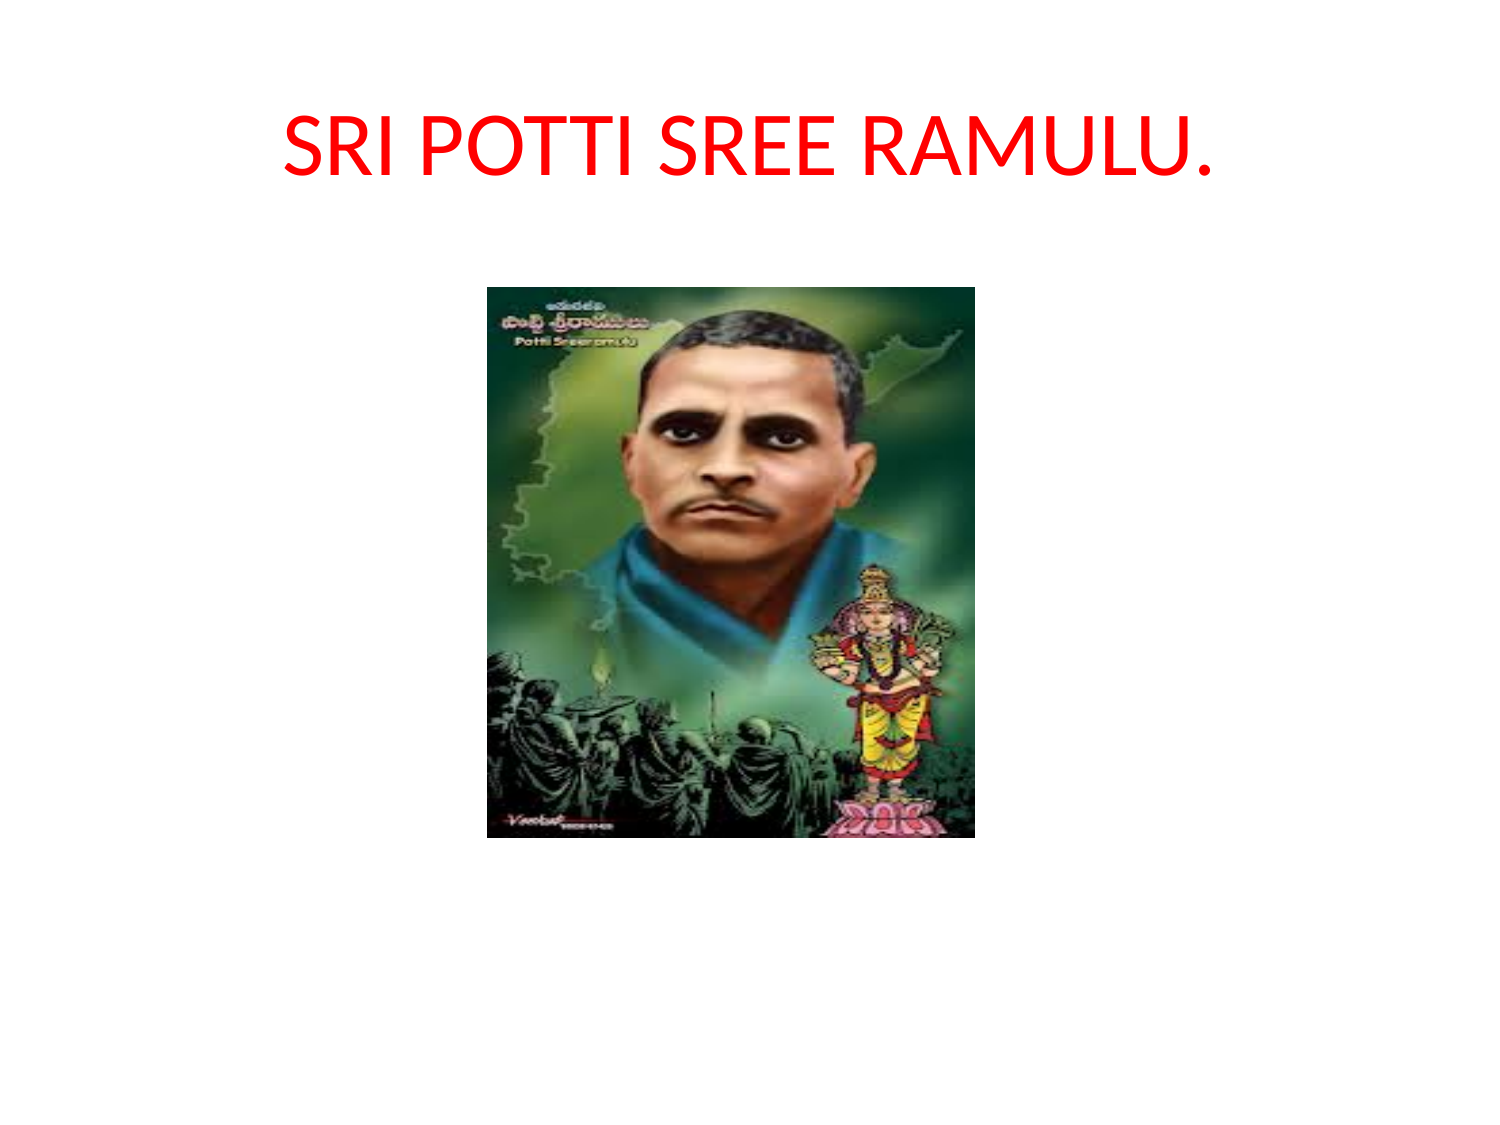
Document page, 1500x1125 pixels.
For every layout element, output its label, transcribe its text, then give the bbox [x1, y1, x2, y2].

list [487, 287, 976, 838]
title SRI POTTI SREE RAMULU. [75, 45, 1425, 233]
